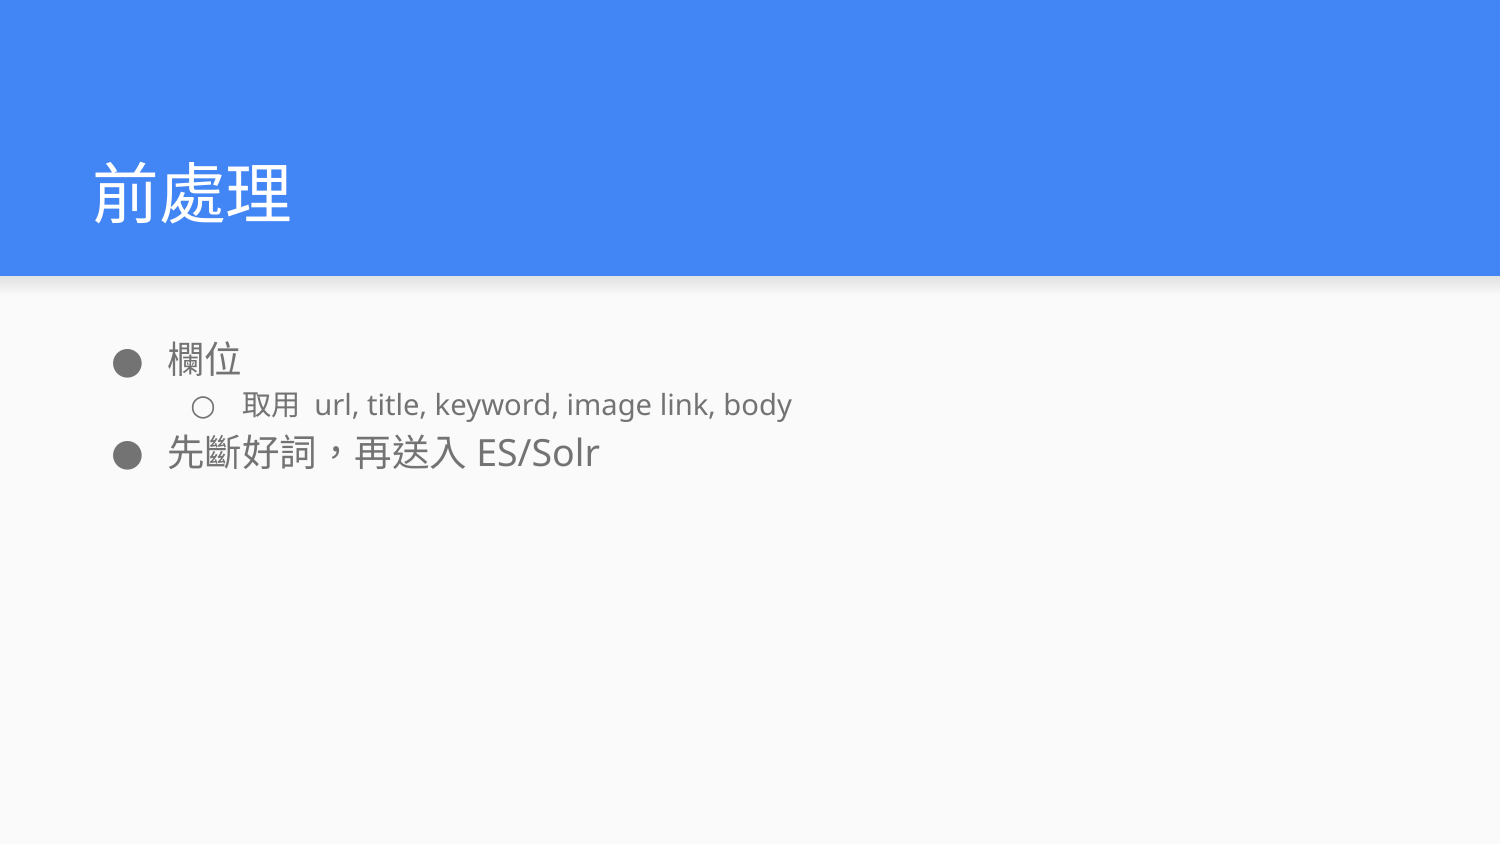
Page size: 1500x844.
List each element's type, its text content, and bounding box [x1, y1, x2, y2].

list 欄位 取用 url, title, keyword, image link, body 先斷好詞，再送入ES/Solr [77, 314, 1427, 760]
title 前處理 [77, 121, 1427, 248]
